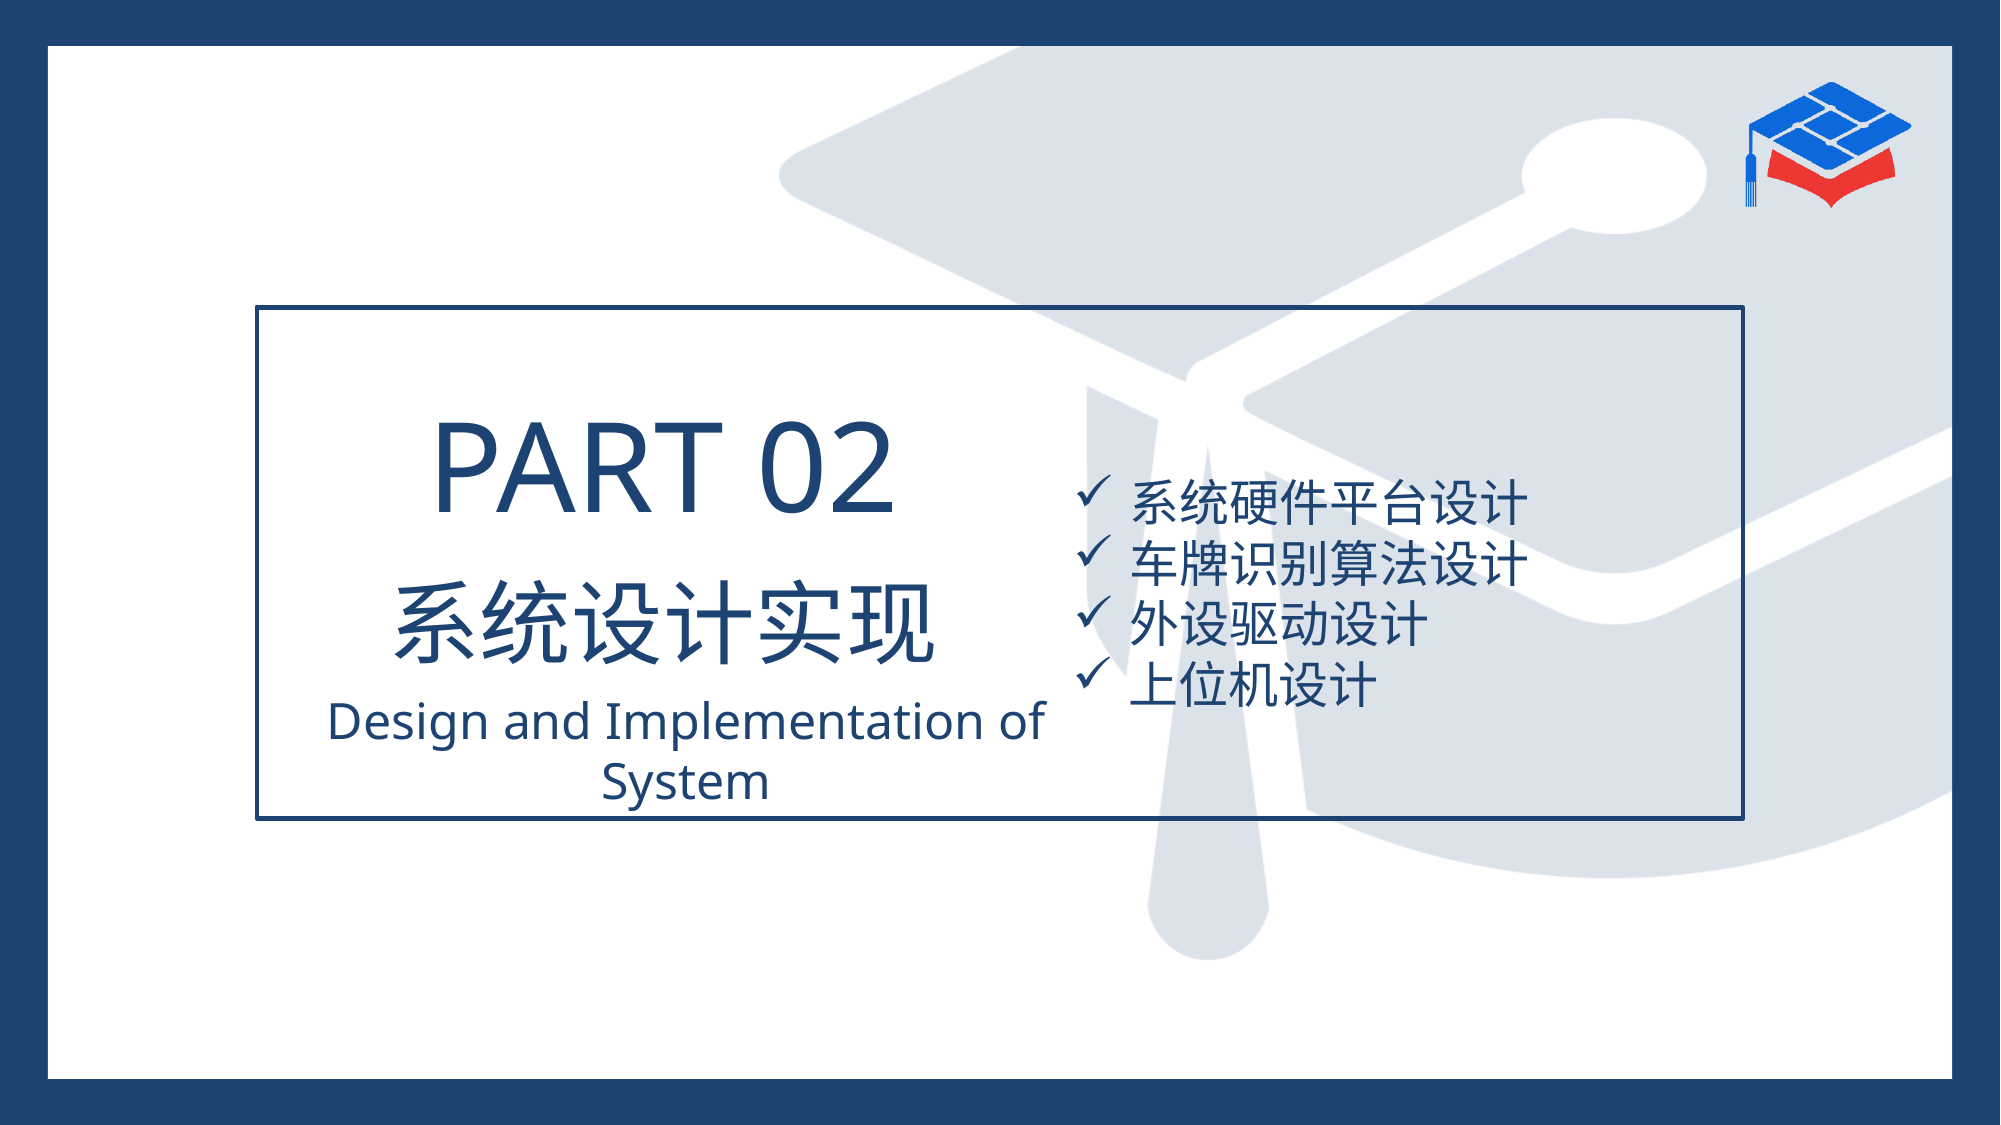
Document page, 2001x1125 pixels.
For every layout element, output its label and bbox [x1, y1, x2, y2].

picture [778, 0, 2000, 961]
text_box [1058, 463, 1587, 661]
text_box [47, 45, 1953, 1080]
text_box [276, 379, 1097, 759]
text_box [257, 307, 1743, 819]
